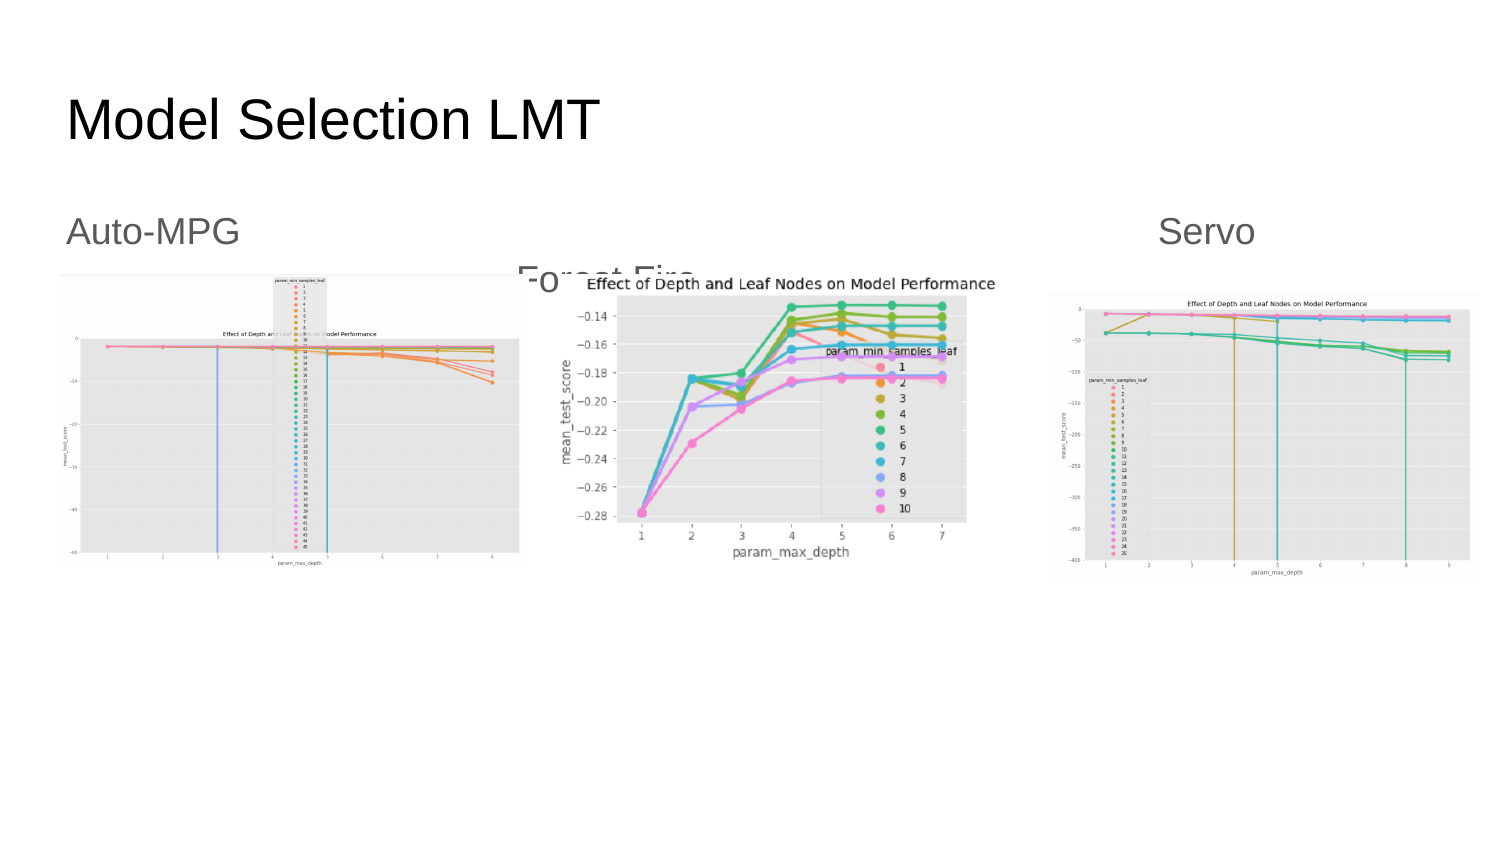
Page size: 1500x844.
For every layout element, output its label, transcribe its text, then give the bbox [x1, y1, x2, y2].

picture [59, 274, 529, 569]
picture [1049, 292, 1480, 580]
title Model Selection LMT [51, 72, 1449, 167]
list Auto-MPG Servo Forest Fire [51, 189, 1449, 750]
picture [559, 274, 1019, 569]
